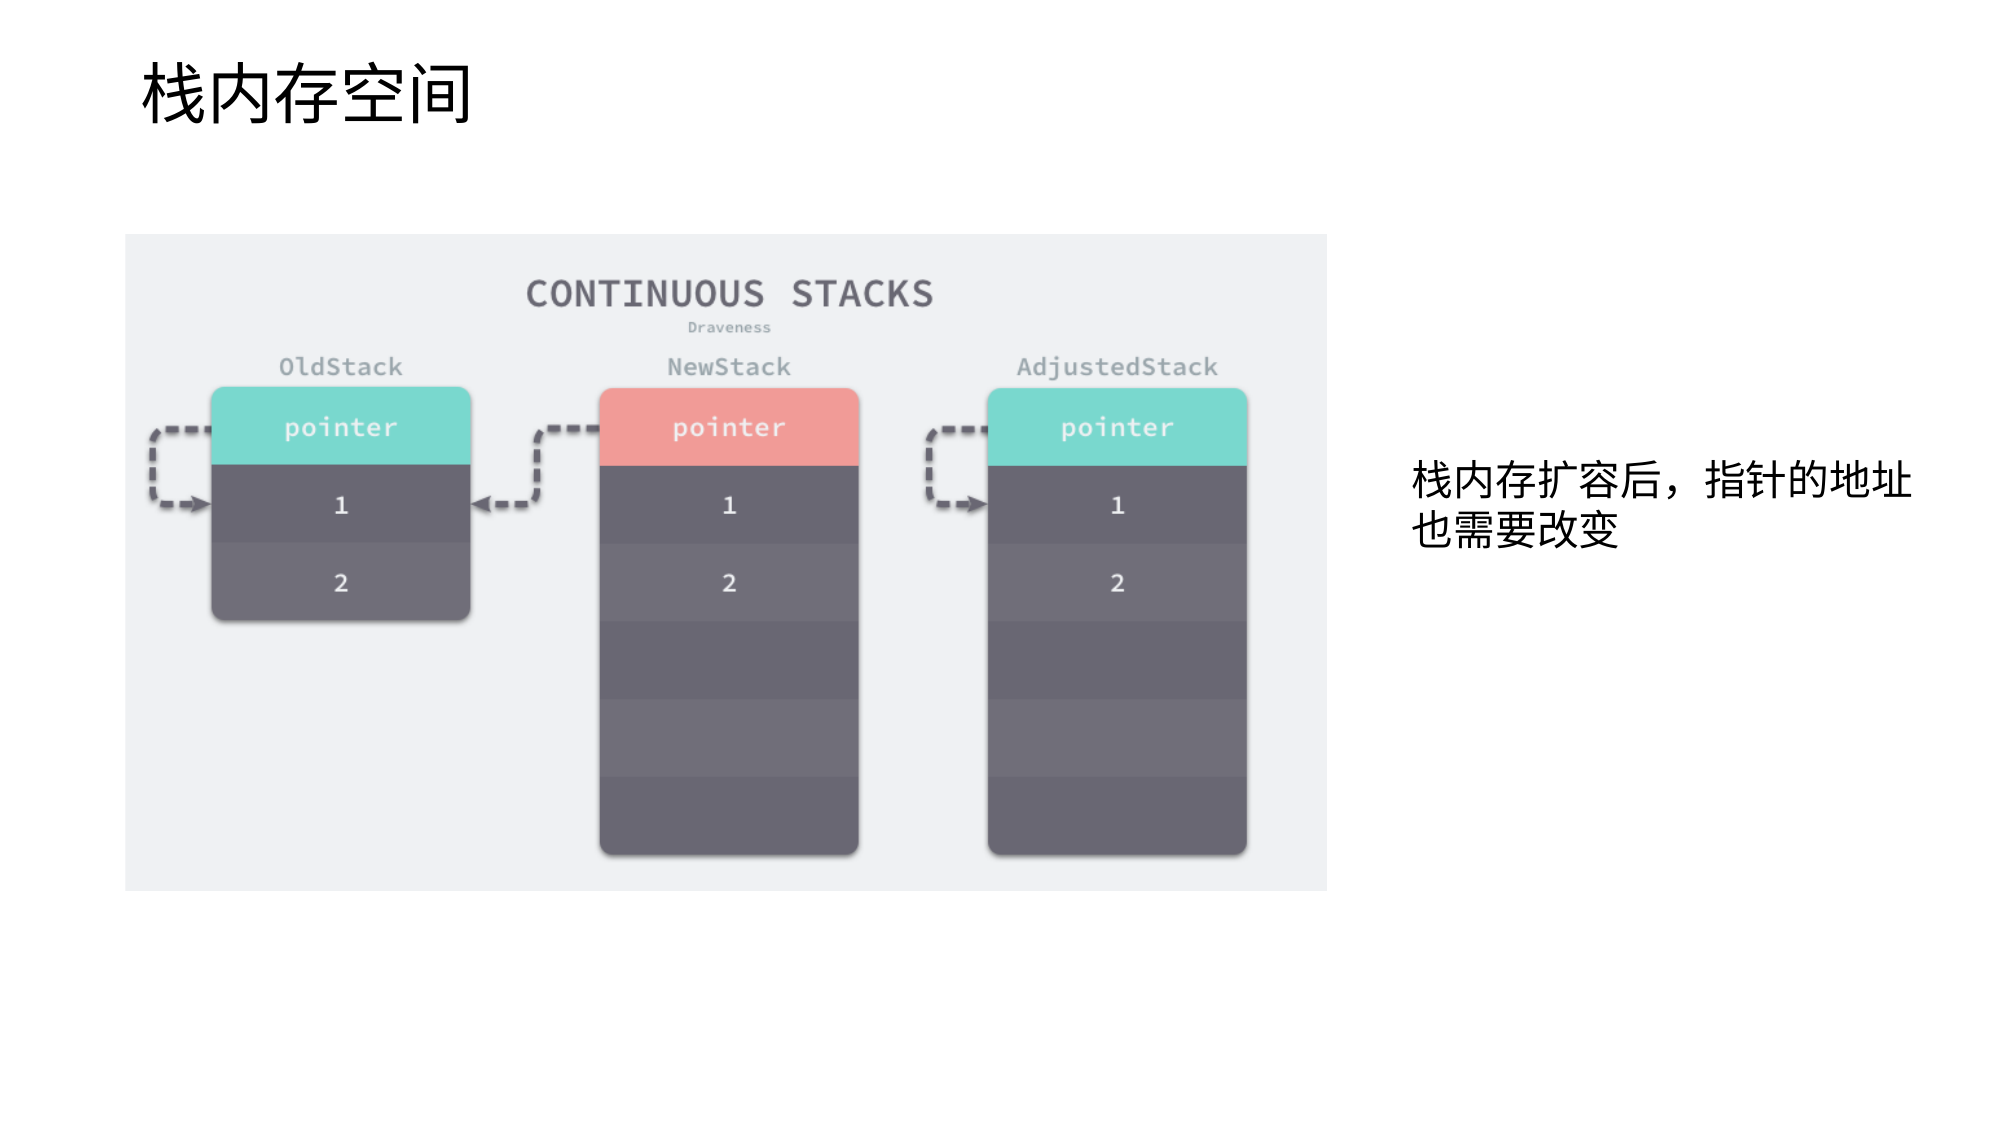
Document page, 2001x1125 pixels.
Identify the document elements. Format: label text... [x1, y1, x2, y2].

title 栈内存空间 [125, 37, 1921, 157]
text_box 栈内存扩容后，指针的地址也需要改变 [1397, 446, 1957, 562]
picture [125, 234, 1327, 891]
